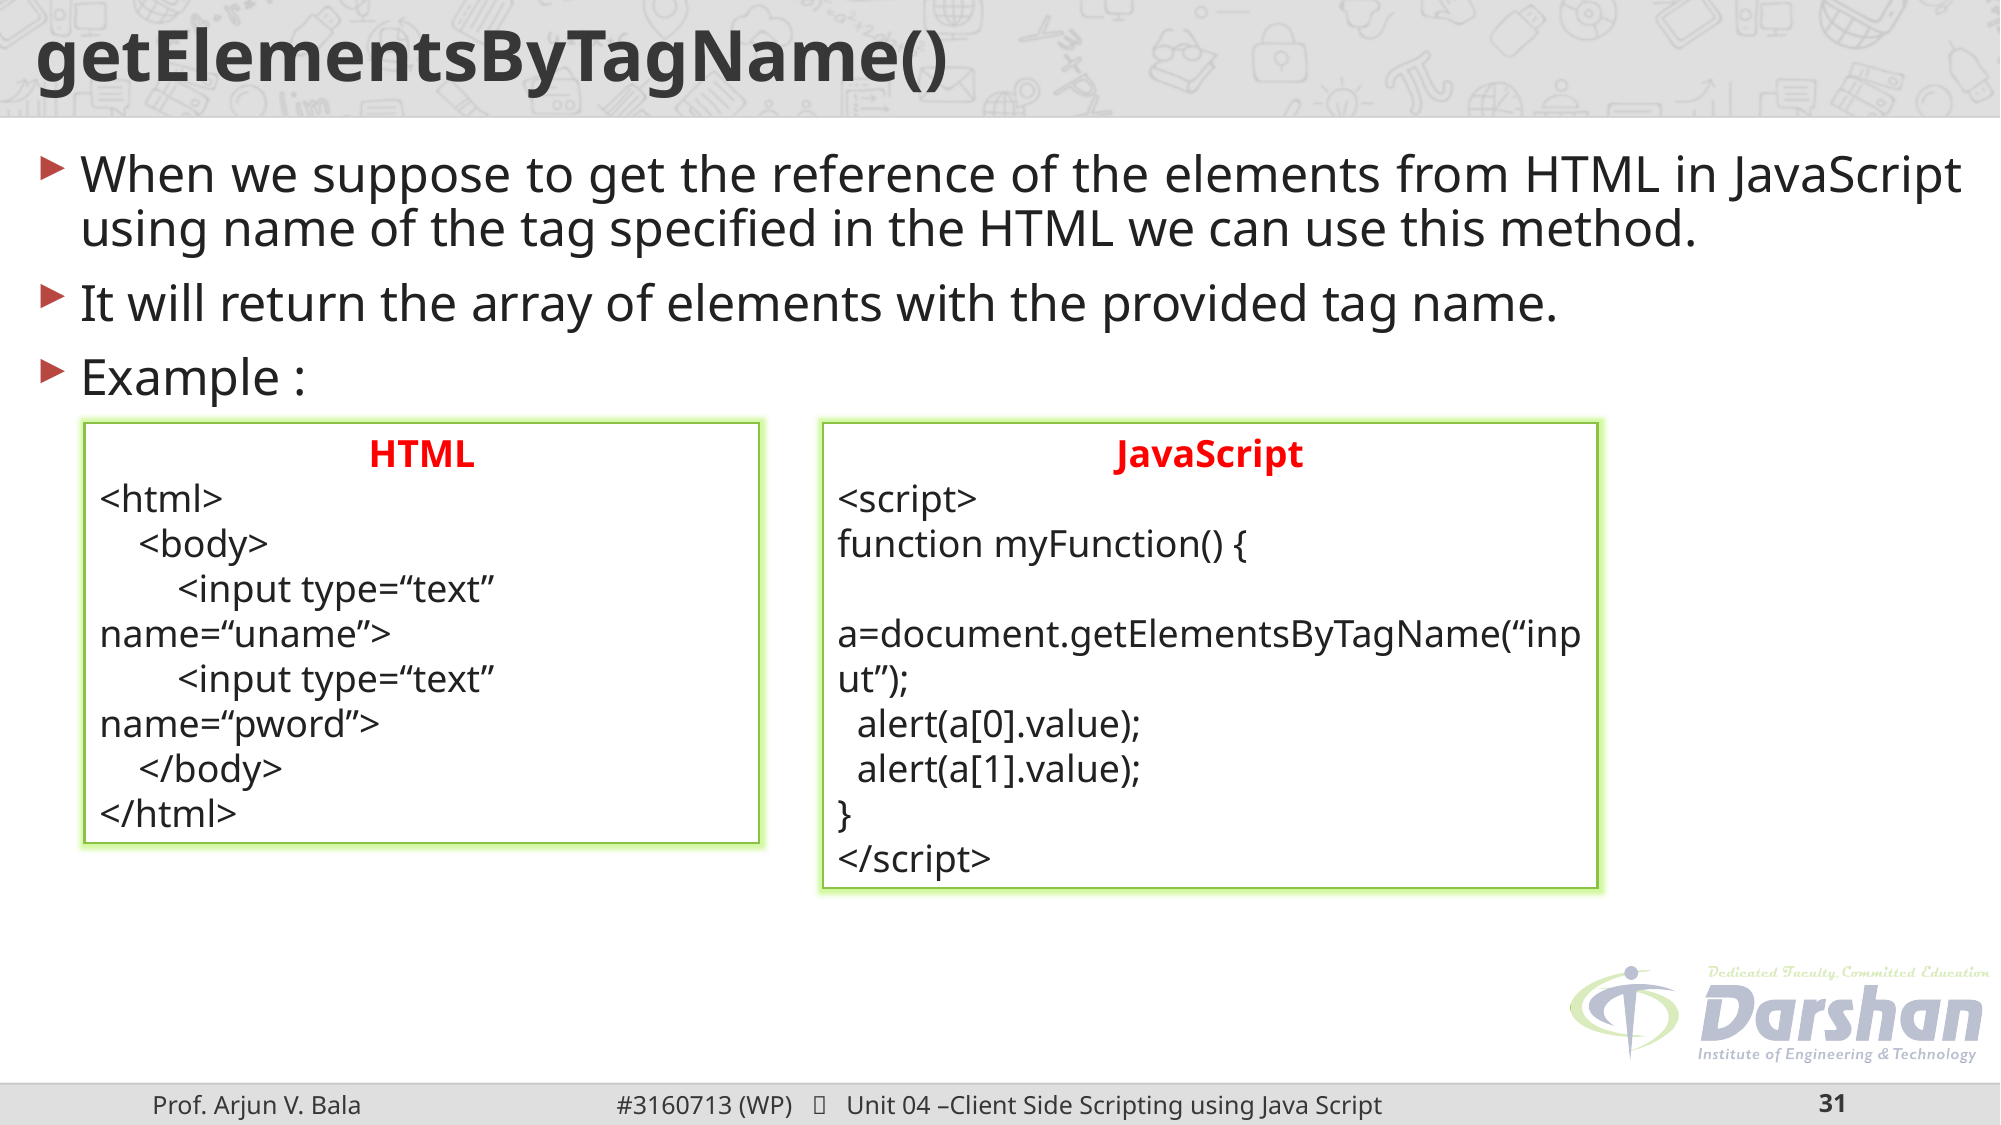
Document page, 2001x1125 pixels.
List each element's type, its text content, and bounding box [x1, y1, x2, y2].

text_box HTML <html> <body> <input type=“text” name=“uname”> <input type=“text” name=“pword”> </body> </html> [83, 422, 760, 844]
title getElementsByTagName() [0, 0, 2000, 117]
text_box JavaScript <script> function myFunction() { a=document.getElementsByTagName(“input”); alert(a[0].value); alert(a[1].value); } </script> [822, 422, 1599, 889]
list When we suppose to get the reference of the elements from HTML in JavaScript using name of the tag specified in the HTML we can use this method. It will return the array of elements with the provided tag name. Example : [21, 141, 1979, 1059]
